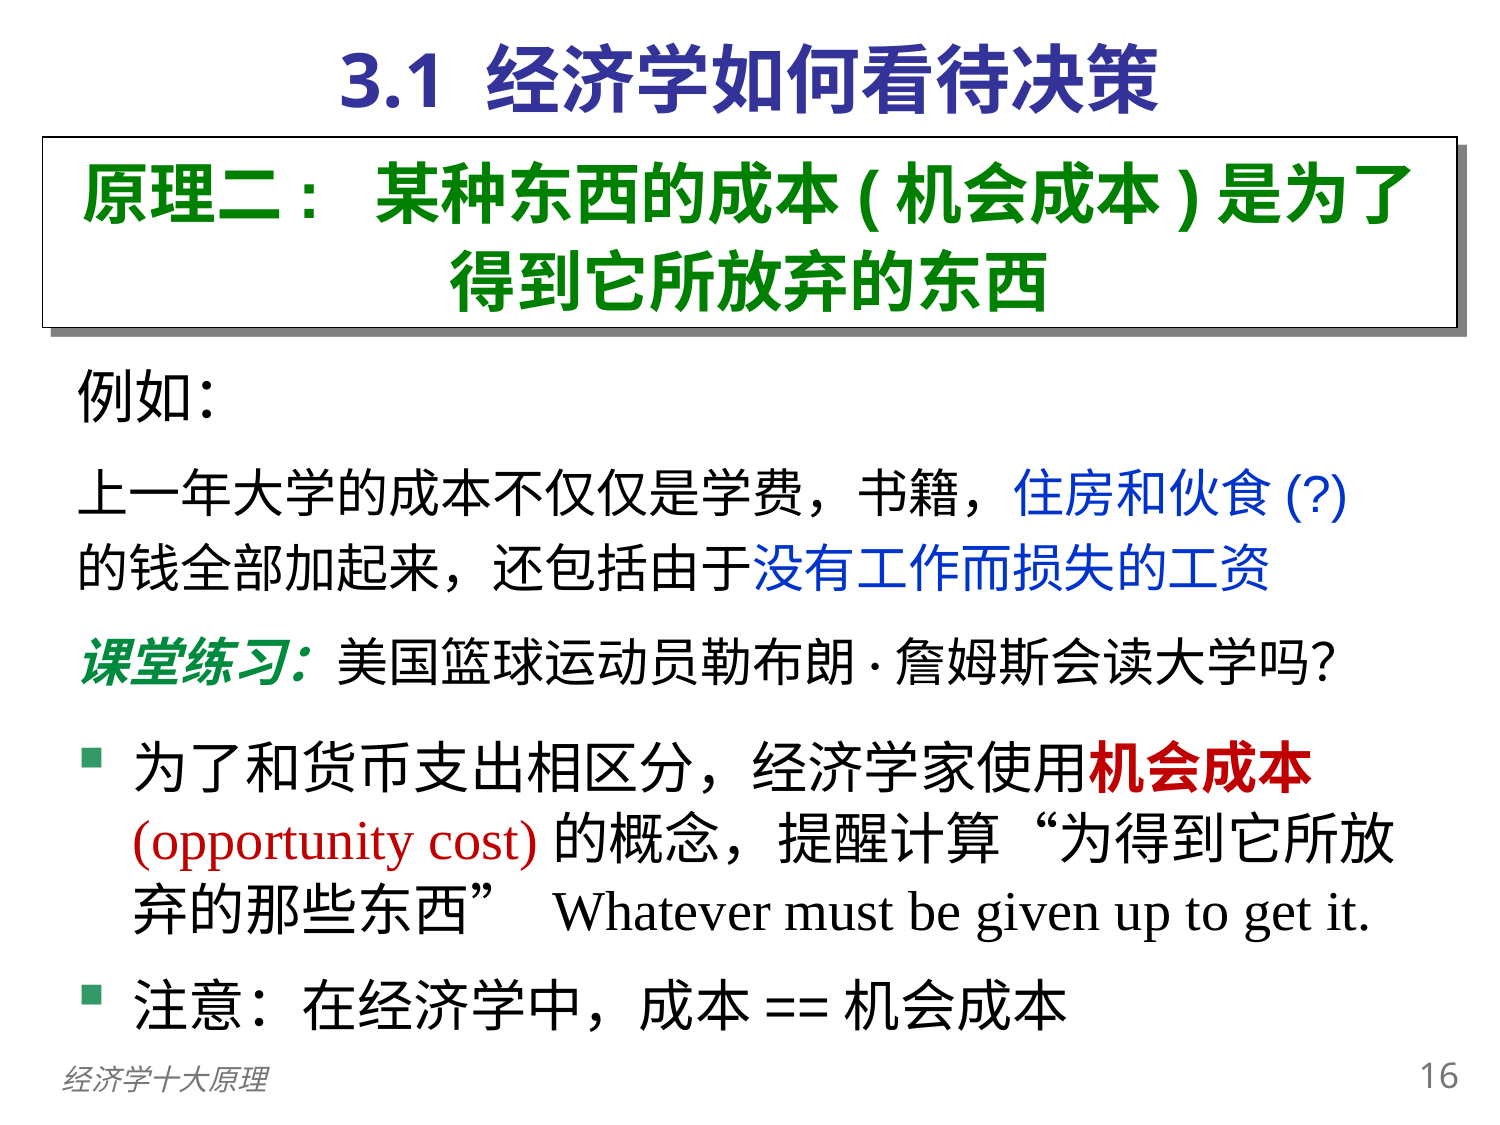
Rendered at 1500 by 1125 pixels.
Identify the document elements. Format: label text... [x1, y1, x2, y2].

list 例如： 上一年大学的成本不仅仅是学费，书籍，住房和伙食(?)的钱全部加起来，还包括由于没有工作而损失的工资 课堂练习：美国篮球运动员勒布朗·詹姆斯会读大学吗？ 为了和货币支出相区分，经济学家使用机会成本(opportunity cost)的概念，提醒计算“为得到它所放弃的那些东西” Whatever must be given up to get it. 注意：在经济学中，成本==机会成本 [60, 348, 1426, 1006]
title 3.1 经济学如何看待决策 [0, 20, 1500, 135]
slide_number 15 [1361, 1045, 1475, 1107]
text_box 原理二: 某种东西的成本(机会成本)是为了得到它所放弃的东西 [42, 136, 1457, 328]
footer 经济学十大原理 [46, 1048, 1251, 1110]
